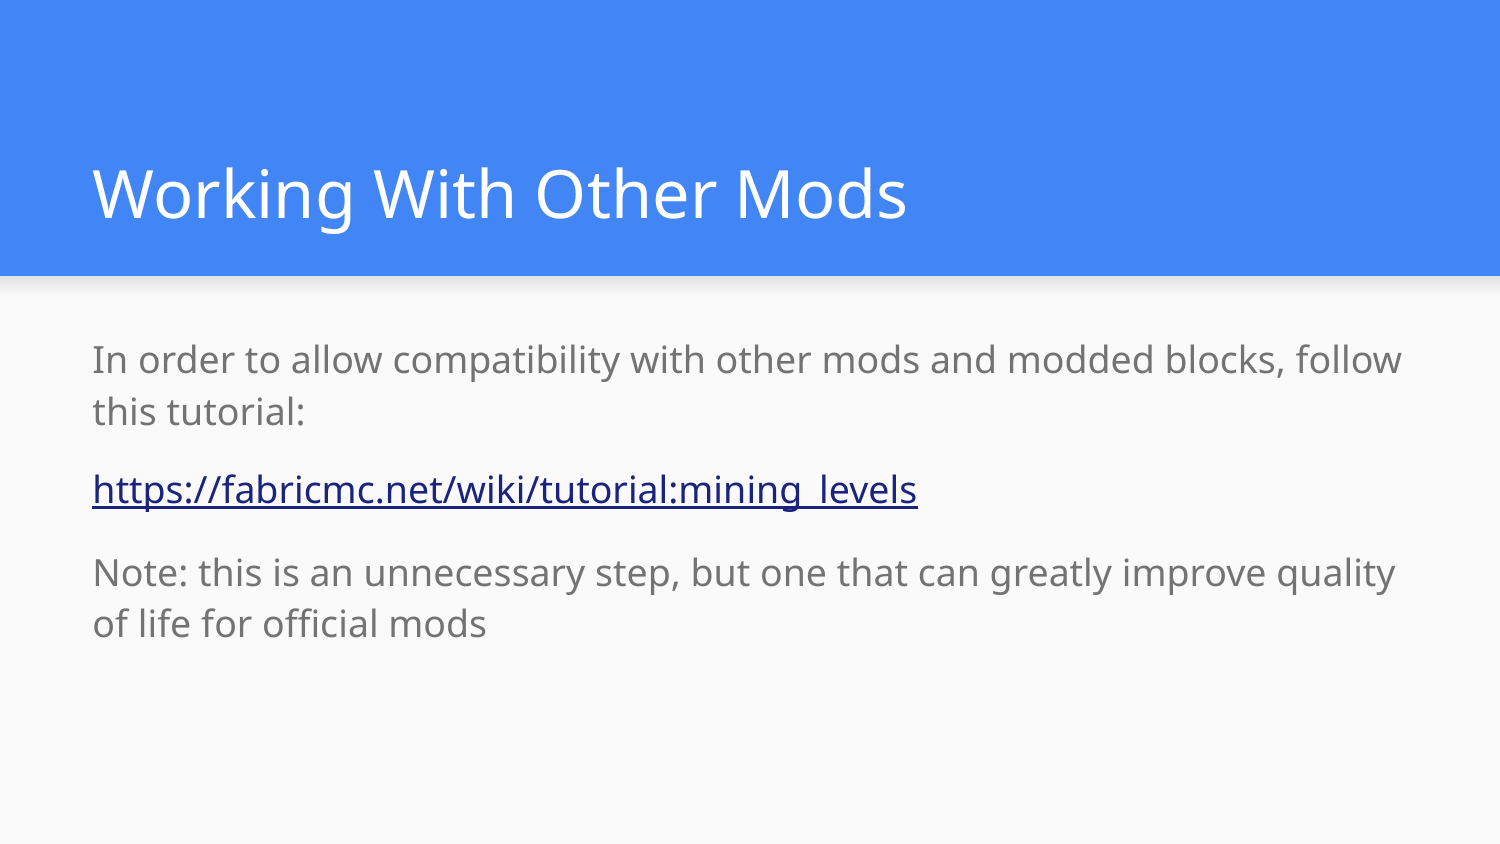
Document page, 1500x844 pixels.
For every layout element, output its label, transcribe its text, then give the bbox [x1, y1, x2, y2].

title Working With Other Mods [77, 121, 1427, 248]
list In order to allow compatibility with other mods and modded blocks, follow this tutorial: https://fabricmc.net/wiki/tutorial:mining_levels Note: this is an unnecessary step, but one that can greatly improve quality of life for official mods [77, 314, 1427, 760]
